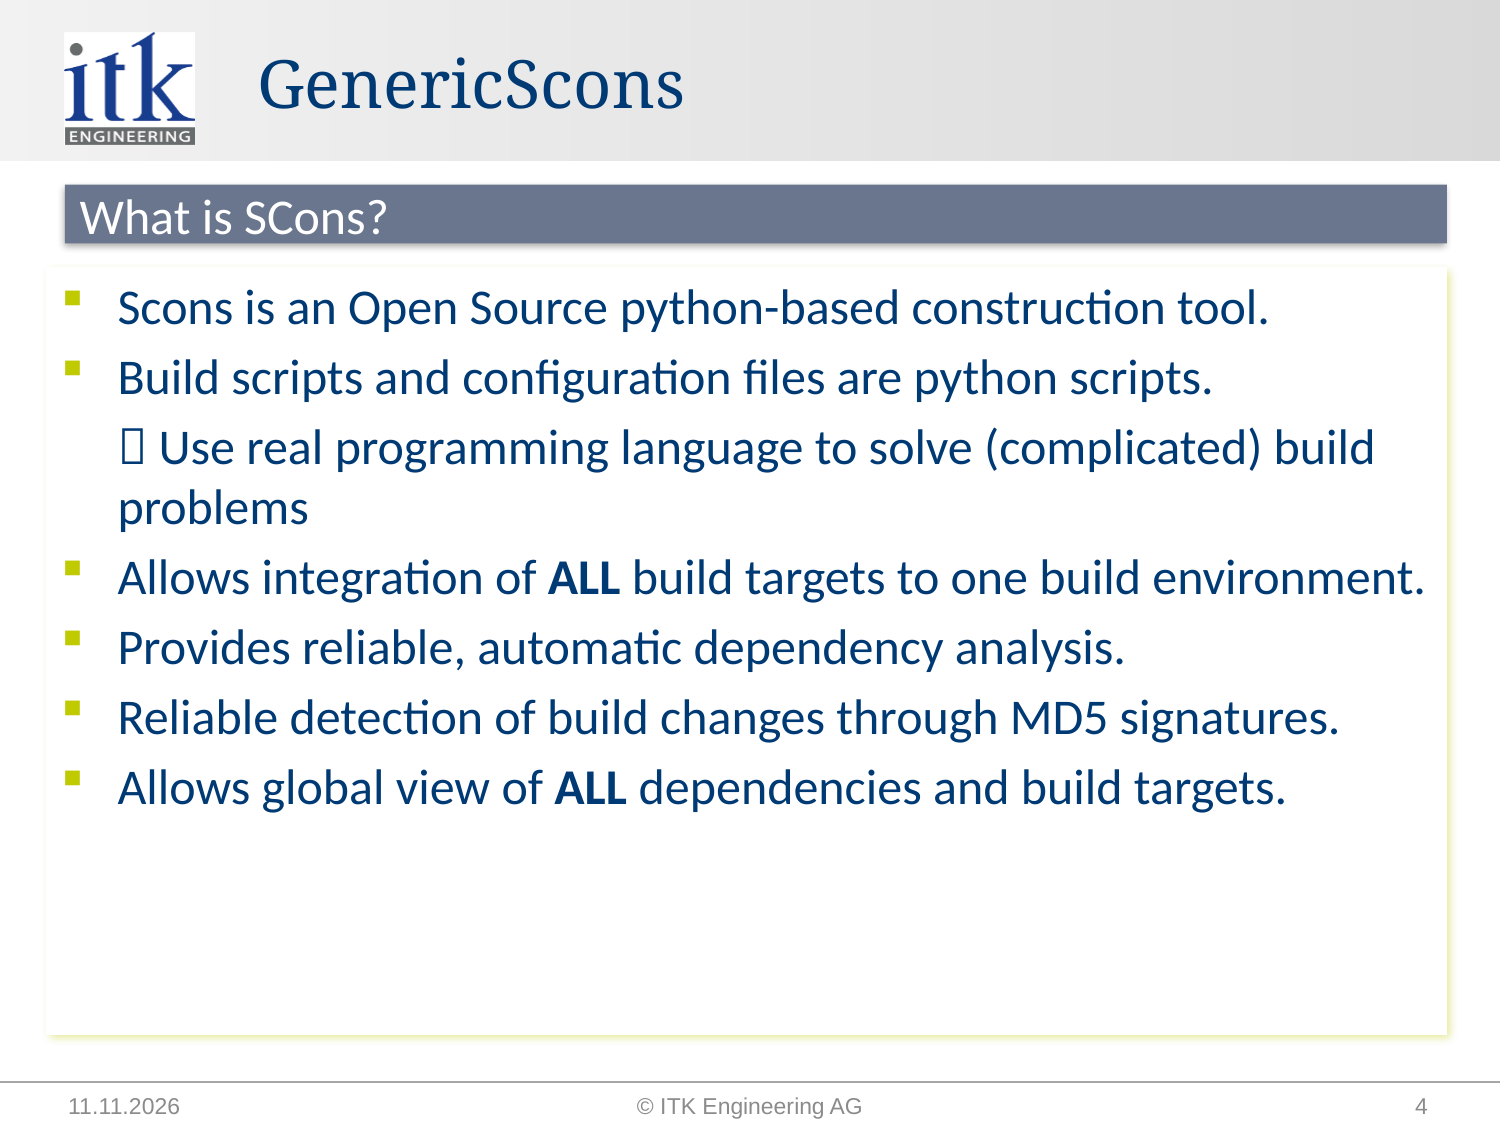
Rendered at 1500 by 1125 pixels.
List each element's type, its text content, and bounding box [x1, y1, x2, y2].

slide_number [53, 1075, 404, 1125]
slide_number 4 [1092, 1075, 1443, 1125]
title GenericScons [242, 18, 1447, 145]
picture [64, 32, 195, 145]
footer © ITK Engineering AG [512, 1075, 988, 1125]
list Scons is an Open Source python-based construction tool. Build scripts and configuration files are python scripts.  Use real programming language to solve (complicated) build problems Allows integration of ALL build targets to one build environment. Provides reliable, automatic dependency analysis. Reliable detection of build changes through MD5 signatures. Allows global view of ALL dependencies and build targets. [46, 267, 1447, 1035]
list What is SCons? [63, 183, 1448, 245]
